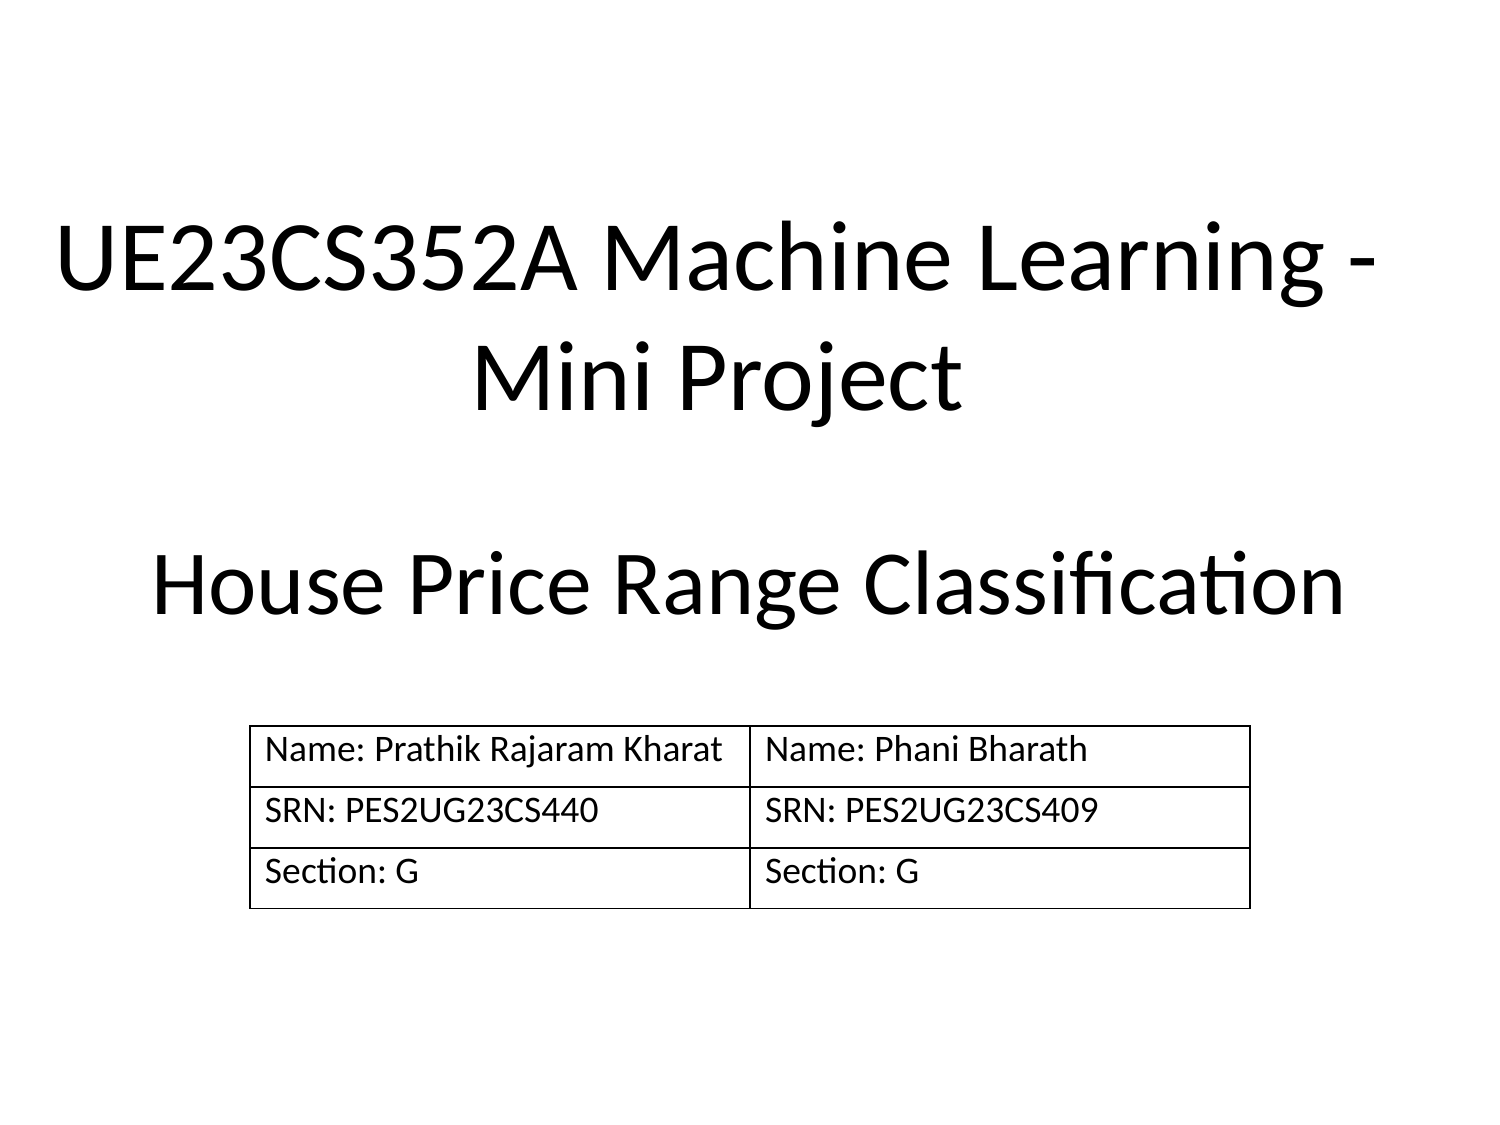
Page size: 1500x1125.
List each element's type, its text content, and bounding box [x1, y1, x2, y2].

table_header Name: Prathik Rajaram Kharat [251, 727, 749, 786]
title House Price Range Classification [112, 514, 1388, 698]
subtitle UE23CS352A Machine Learning - Mini Project [19, 183, 1416, 514]
table_cell SRN: PES2UG23CS409 [751, 788, 1249, 847]
text_box [112, 698, 1388, 940]
table_cell Section: G [751, 849, 1249, 908]
table_header Name: Phani Bharath [751, 727, 1249, 786]
table_cell Section: G [251, 849, 749, 908]
table_cell SRN: PES2UG23CS440 [251, 788, 749, 847]
